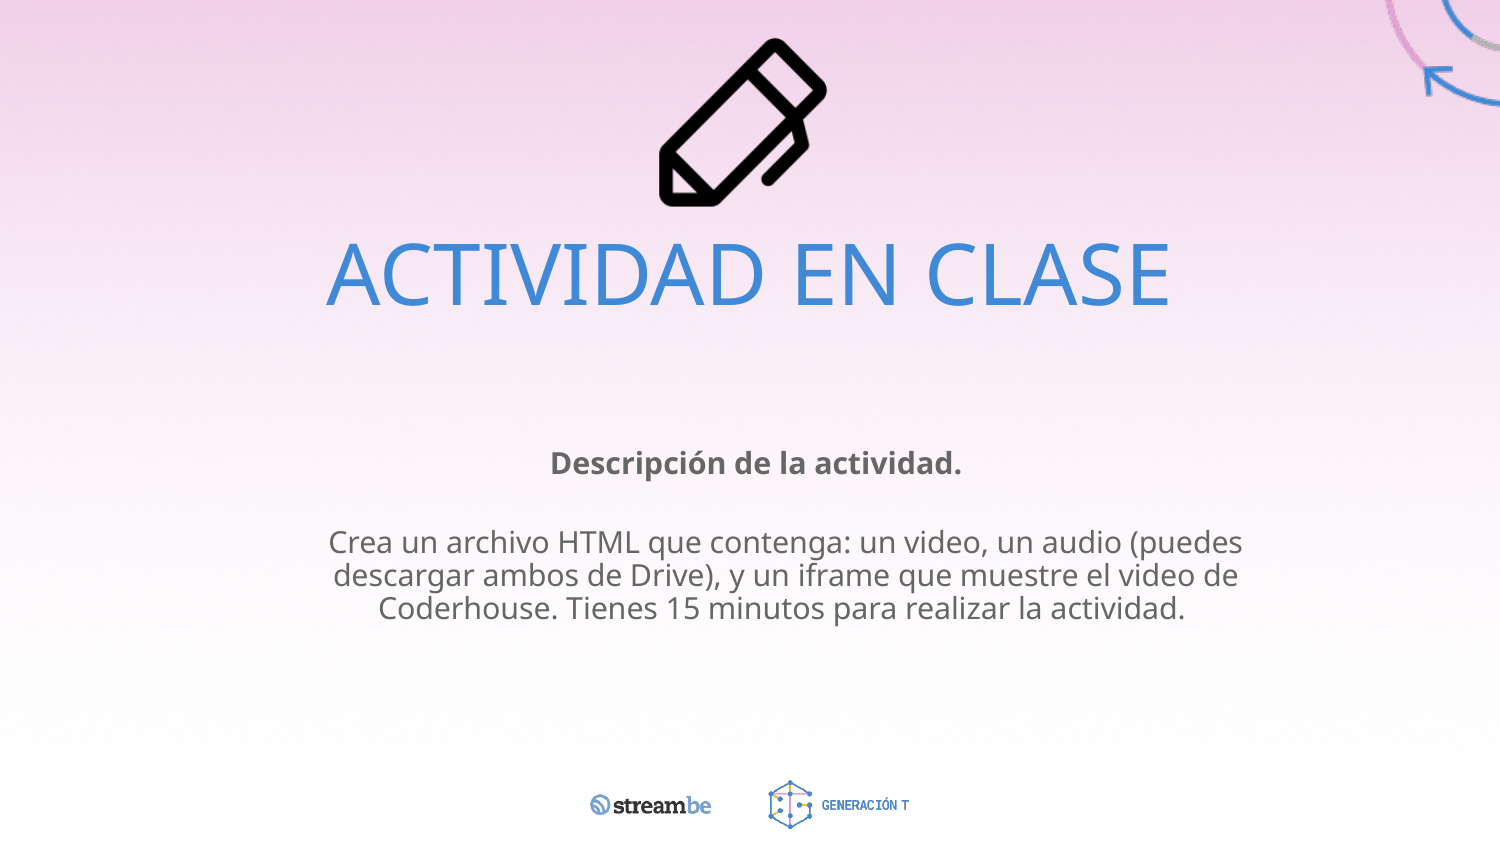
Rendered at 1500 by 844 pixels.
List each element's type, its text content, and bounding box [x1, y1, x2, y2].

subtitle Descripción de la actividad. Crea un archivo HTML que contenga: un video, un audio (puedes descargar ambos de Drive), y un iframe que muestre el video de Coderhouse. Tienes 15 minutos para realizar la actividad. [187, 443, 1319, 713]
title ACTIVIDAD EN CLASE [187, 138, 1313, 432]
picture [0, 0, 1500, 844]
